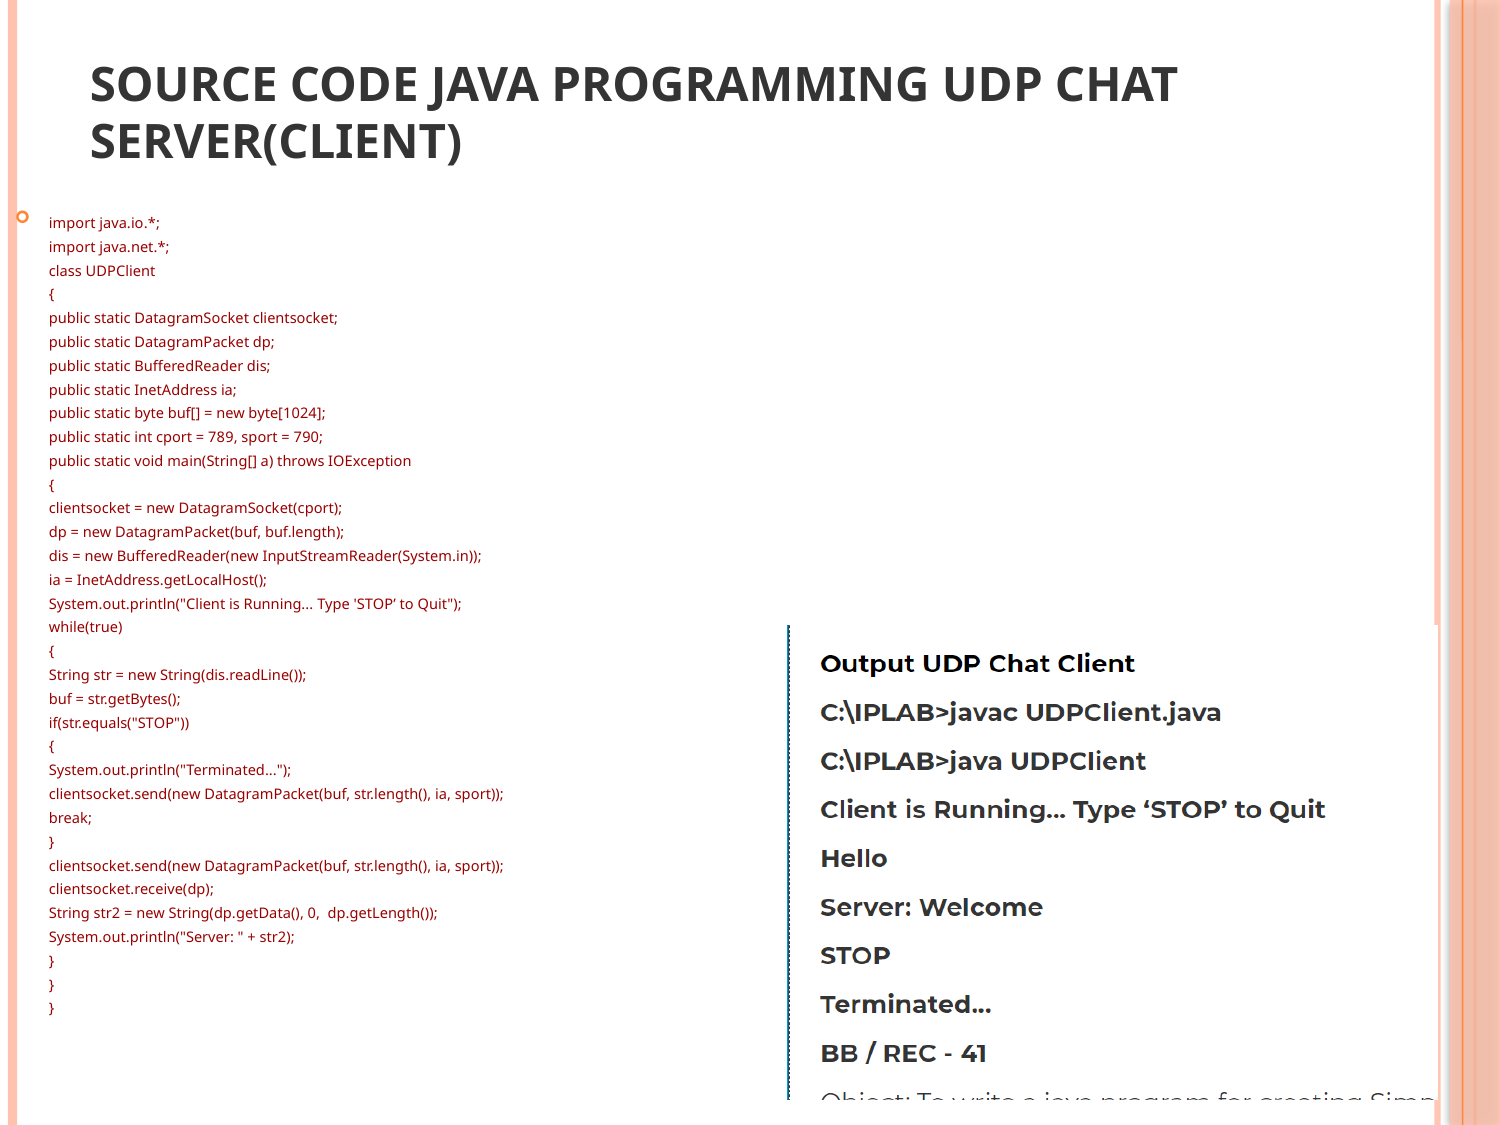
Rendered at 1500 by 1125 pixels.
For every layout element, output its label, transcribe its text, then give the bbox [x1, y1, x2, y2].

list import java.io.*; import java.net.*; class UDPClient { public static DatagramSocket clientsocket; public static DatagramPacket dp; public static BufferedReader dis; public static InetAddress ia; public static byte buf[] = new byte[1024]; public static int cport = 789, sport = 790; public static void main(String[] a) throws IOException { clientsocket = new DatagramSocket(cport); dp = new DatagramPacket(buf, buf.length); dis = new BufferedReader(new InputStreamReader(System.in)); ia = InetAddress.getLocalHost(); System.out.println("Client is Running... Type 'STOP’ to Quit"); while(true) { String str = new String(dis.readLine()); buf = str.getBytes(); if(str.equals("STOP")) { System.out.println("Terminated..."); clientsocket.send(new DatagramPacket(buf, str.length(), ia, sport)); break; } clientsocket.send(new DatagramPacket(buf, str.length(), ia, sport)); clientsocket.receive(dp); String str2 = new String(dp.getData(), 0, dp.getLength()); System.out.println("Server: " + str2); } } } [0, 200, 1225, 1062]
picture [789, 624, 1438, 1100]
title source code java programming UDP Chat server(client) [75, 45, 1300, 233]
